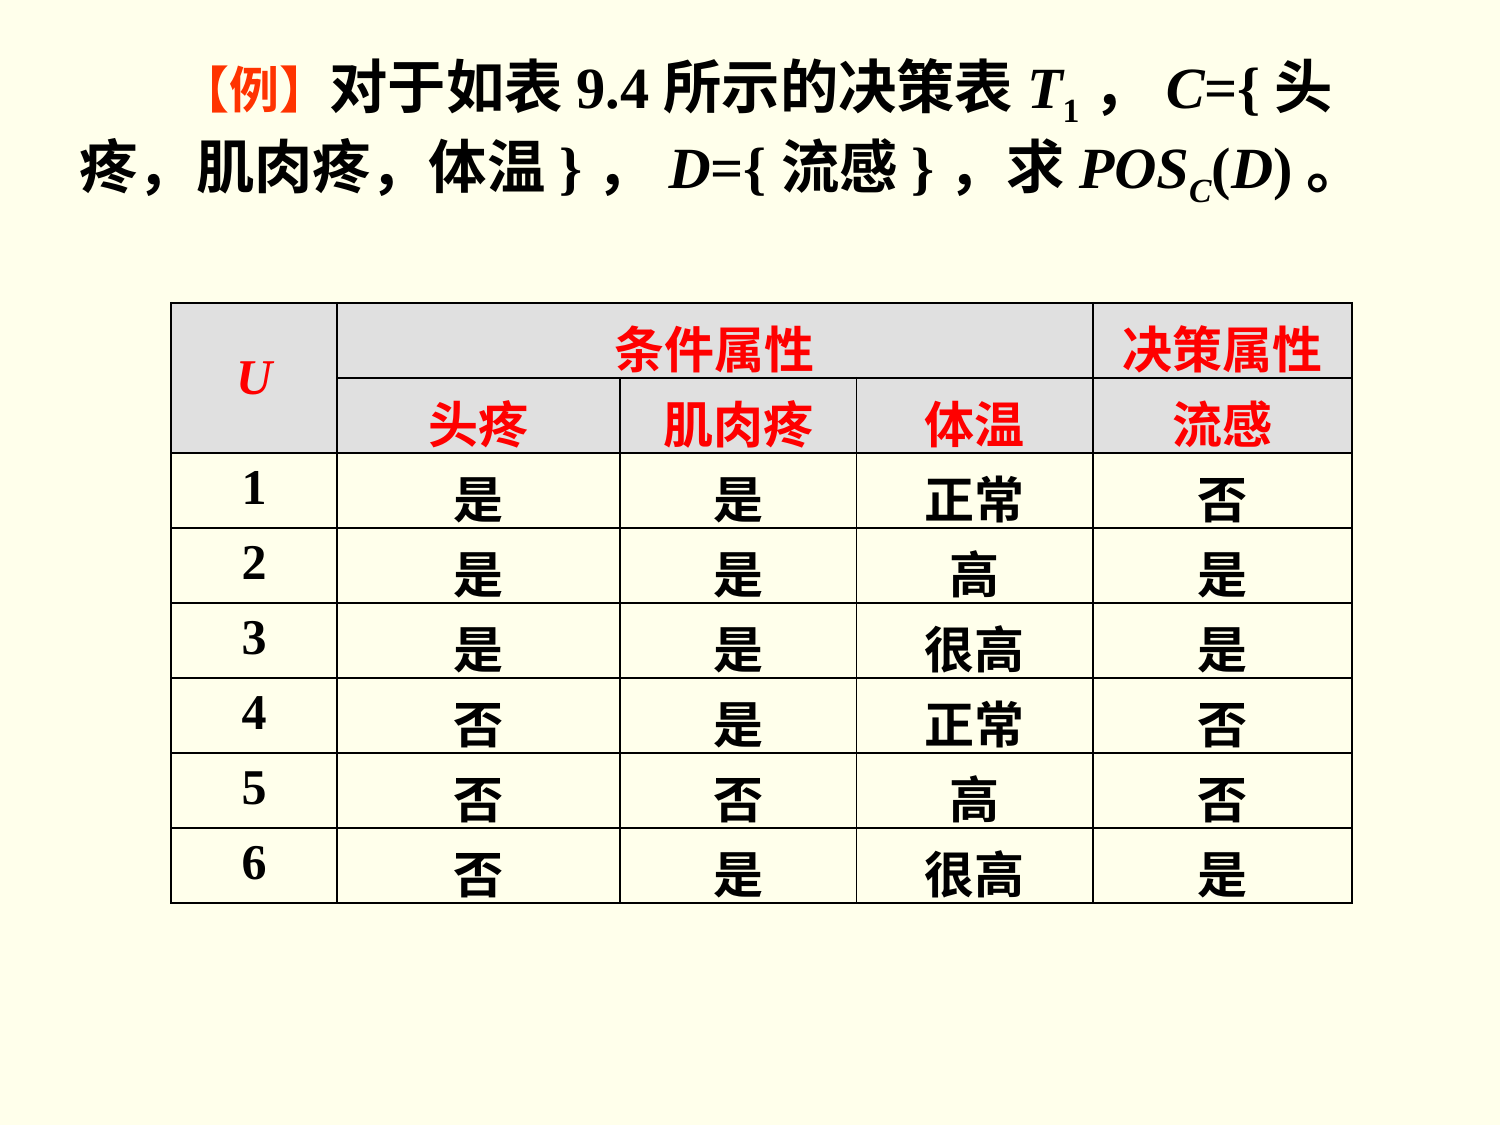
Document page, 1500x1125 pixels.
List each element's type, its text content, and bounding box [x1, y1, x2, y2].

table_cell 是 [621, 454, 856, 527]
table_cell 肌肉疼 [621, 379, 856, 452]
table_cell 6 [172, 829, 336, 902]
table_cell 否 [338, 829, 619, 902]
table_header U [172, 304, 336, 452]
table_cell 是 [621, 829, 856, 902]
table_header 决策属性 [1094, 304, 1351, 377]
table_cell 1 [172, 454, 336, 527]
table_cell 正常 [857, 454, 1092, 527]
table_header 条件属性 [338, 304, 1092, 377]
table_cell 是 [1094, 529, 1351, 602]
table_cell 是 [621, 679, 856, 752]
table_cell 否 [621, 754, 856, 827]
table_cell 否 [1094, 679, 1351, 752]
table_cell 是 [621, 529, 856, 602]
table_cell 4 [172, 679, 336, 752]
table_cell 是 [1094, 829, 1351, 902]
table_cell 很高 [857, 604, 1092, 677]
table_cell 流感 [1094, 379, 1351, 452]
table_cell 头疼 [338, 379, 619, 452]
table_cell 是 [1094, 604, 1351, 677]
table_cell 高 [857, 529, 1092, 602]
table_cell 否 [338, 754, 619, 827]
table_cell 是 [338, 454, 619, 527]
table_cell 是 [338, 529, 619, 602]
table_cell 5 [172, 754, 336, 827]
table_cell 是 [338, 604, 619, 677]
table_cell 否 [338, 679, 619, 752]
table_cell 2 [172, 529, 336, 602]
table_cell 很高 [857, 829, 1092, 902]
table_cell 否 [1094, 754, 1351, 827]
table_cell 3 [172, 604, 336, 677]
table_cell 高 [857, 754, 1092, 827]
text_box 【例】对于如表9.4所示的决策表T1，C={头疼，肌肉疼，体温}，D={流感}，求POSC(D)。 [64, 42, 1459, 217]
table_cell 是 [621, 604, 856, 677]
table_cell 正常 [857, 679, 1092, 752]
table_cell 否 [1094, 454, 1351, 527]
table_cell 体温 [857, 379, 1092, 452]
